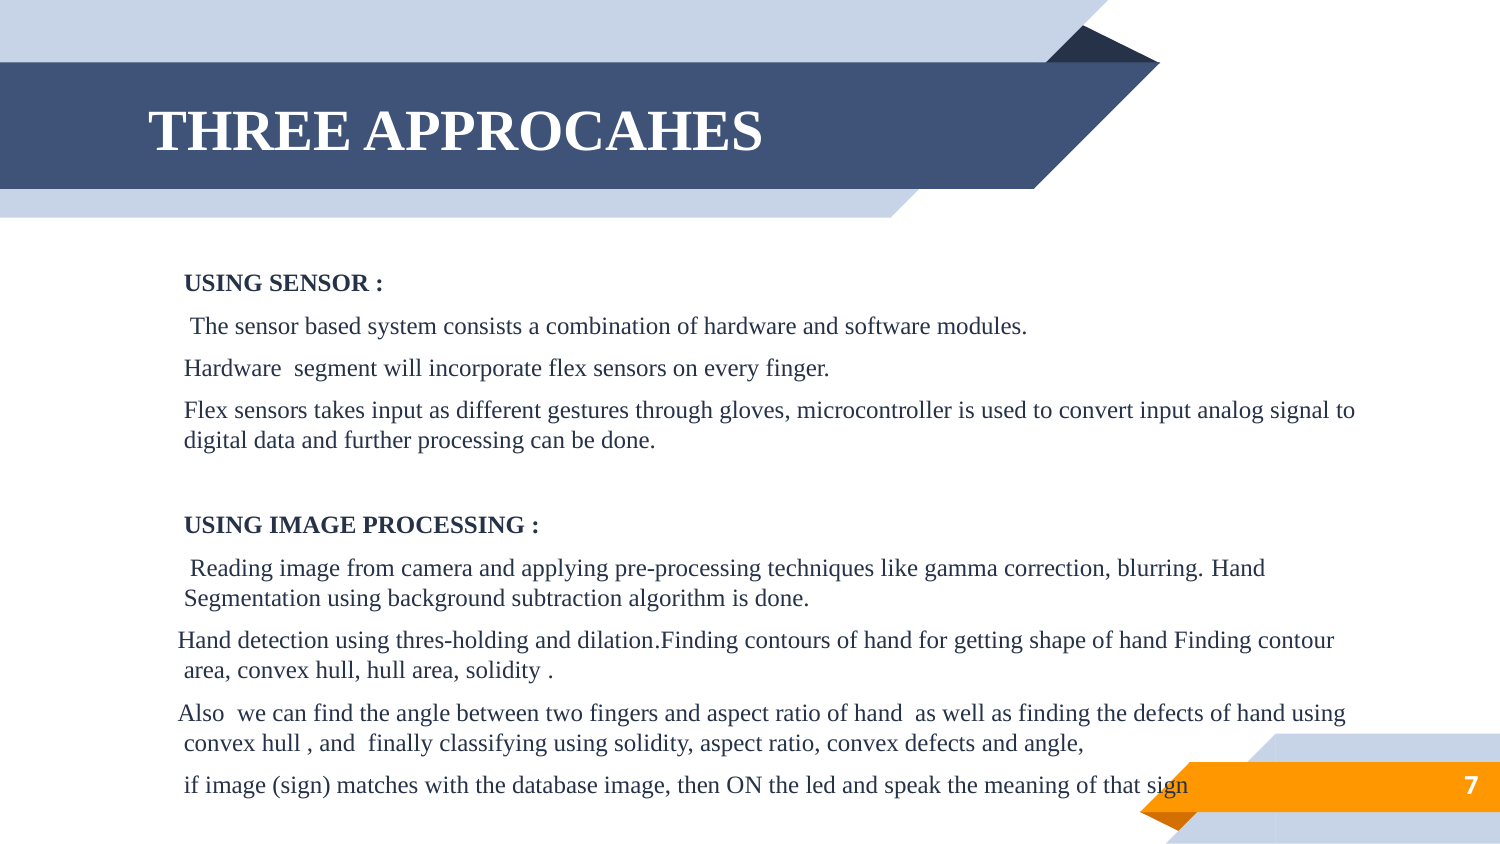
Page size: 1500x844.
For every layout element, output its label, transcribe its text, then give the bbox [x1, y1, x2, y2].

title THREE APPROCAHES [133, 64, 1035, 190]
slide_number 7 [1249, 760, 1494, 813]
list USING SENSOR : The sensor based system consists a combination of hardware and software modules. Hardware segment will incorporate flex sensors on every finger. Flex sensors takes input as different gestures through gloves, microcontroller is used to convert input analog signal to digital data and further processing can be done. USING IMAGE PROCESSING : Reading image from camera and applying pre-processing techniques like gamma correction, blurring. Hand Segmentation using background subtraction algorithm is done. Hand detection using thres-holding and dilation.Finding contours of hand for getting shape of hand Finding contour area, convex hull, hull area, solidity . Also we can find the angle between two fingers and aspect ratio of hand as well as finding the defects of hand using convex hull , and finally classifying using solidity, aspect ratio, convex defects and angle, if image (sign) matches with the database image, then ON the led and speak the meaning of that sign [93, 281, 1395, 844]
